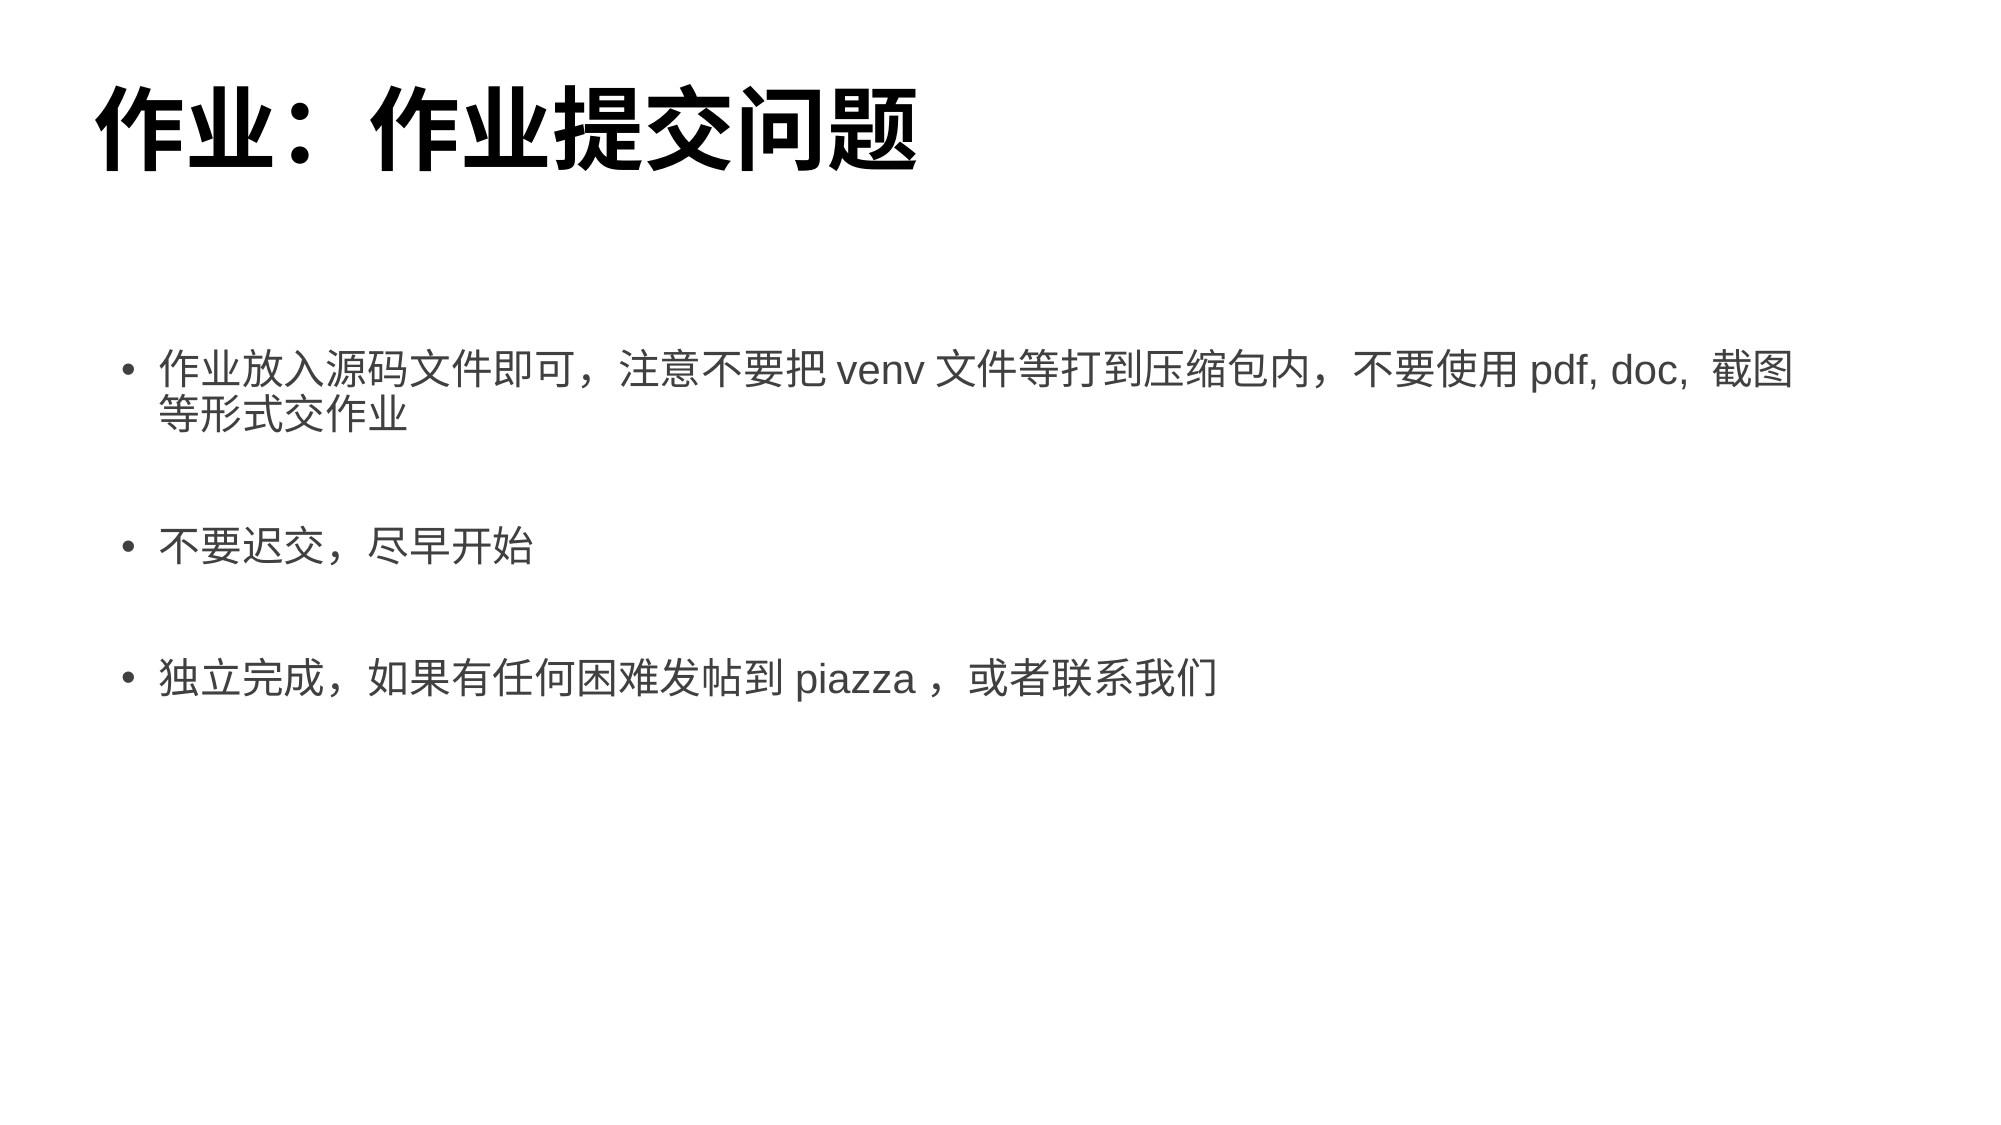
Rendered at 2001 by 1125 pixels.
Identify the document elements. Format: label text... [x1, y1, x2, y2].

list 作业放入源码文件即可，注意不要把venv文件等打到压缩包内，不要使用pdf, doc, 截图等形式交作业 不要迟交，尽早开始 独立完成，如果有任何困难发帖到piazza，或者联系我们 [106, 270, 1832, 985]
title 作业：作业提交问题 [78, 25, 1804, 243]
